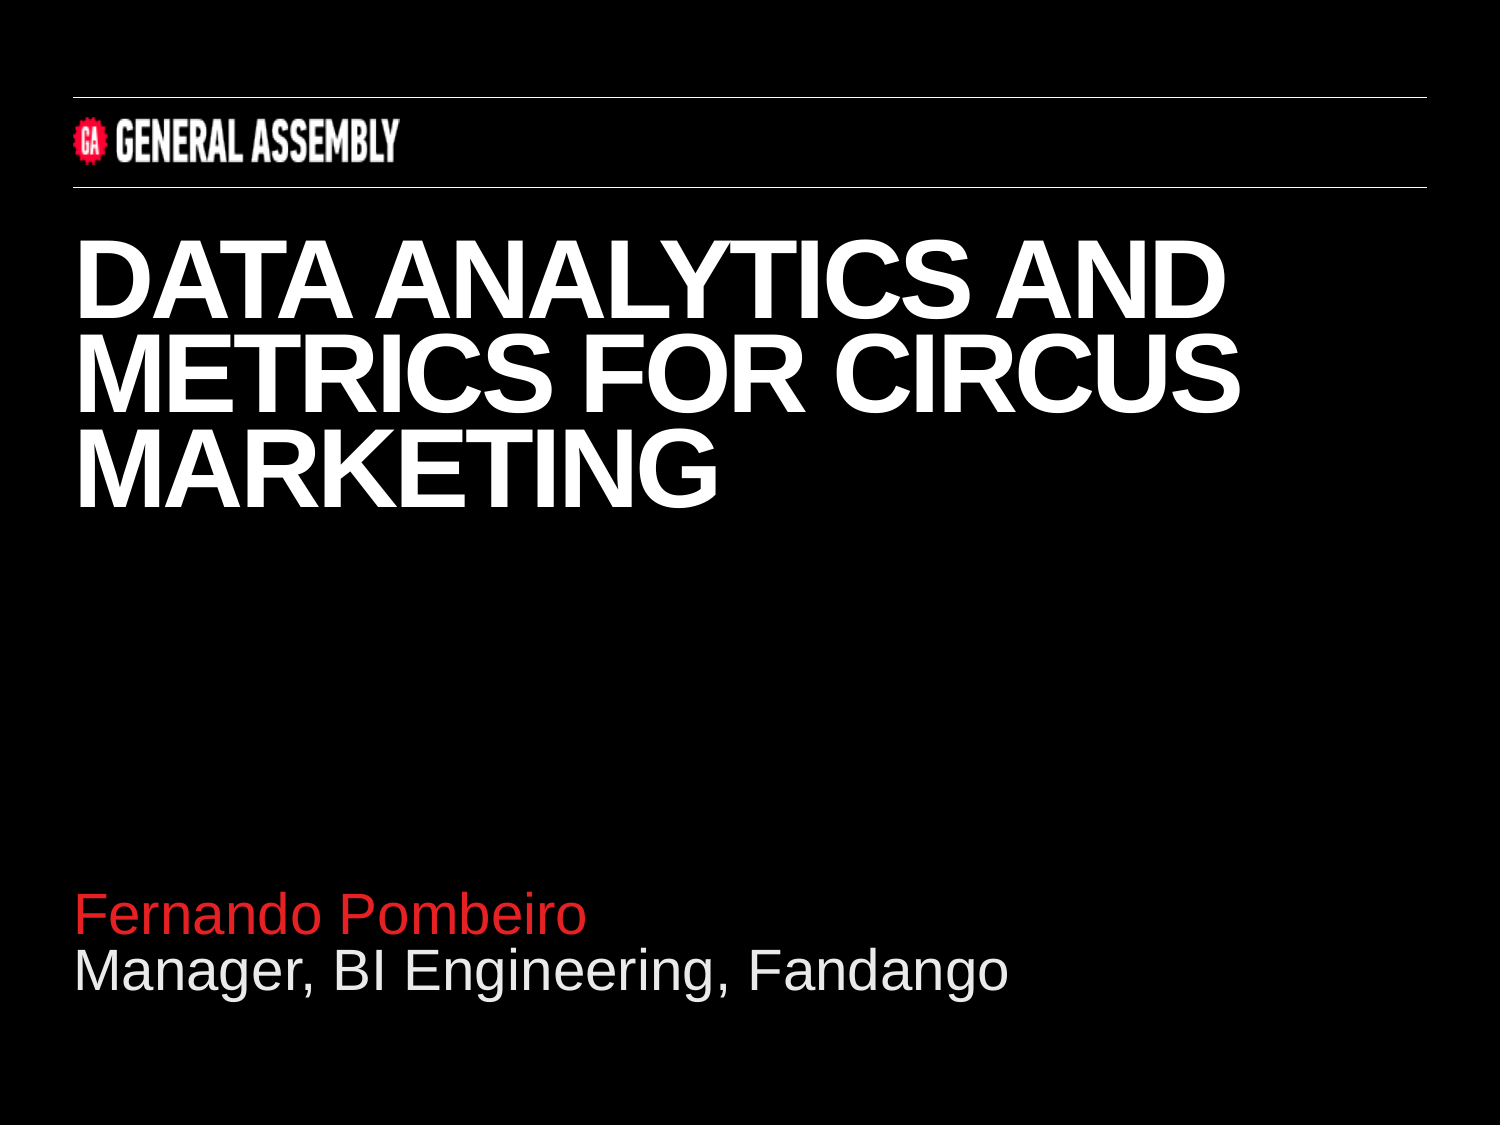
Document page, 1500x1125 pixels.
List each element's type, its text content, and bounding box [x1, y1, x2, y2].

list Fernando Pombeiro Manager, BI Engineering, Fandango [72, 889, 1428, 1006]
list Data analytics and metrics for circus marketing [72, 242, 1428, 537]
picture [73, 117, 400, 165]
